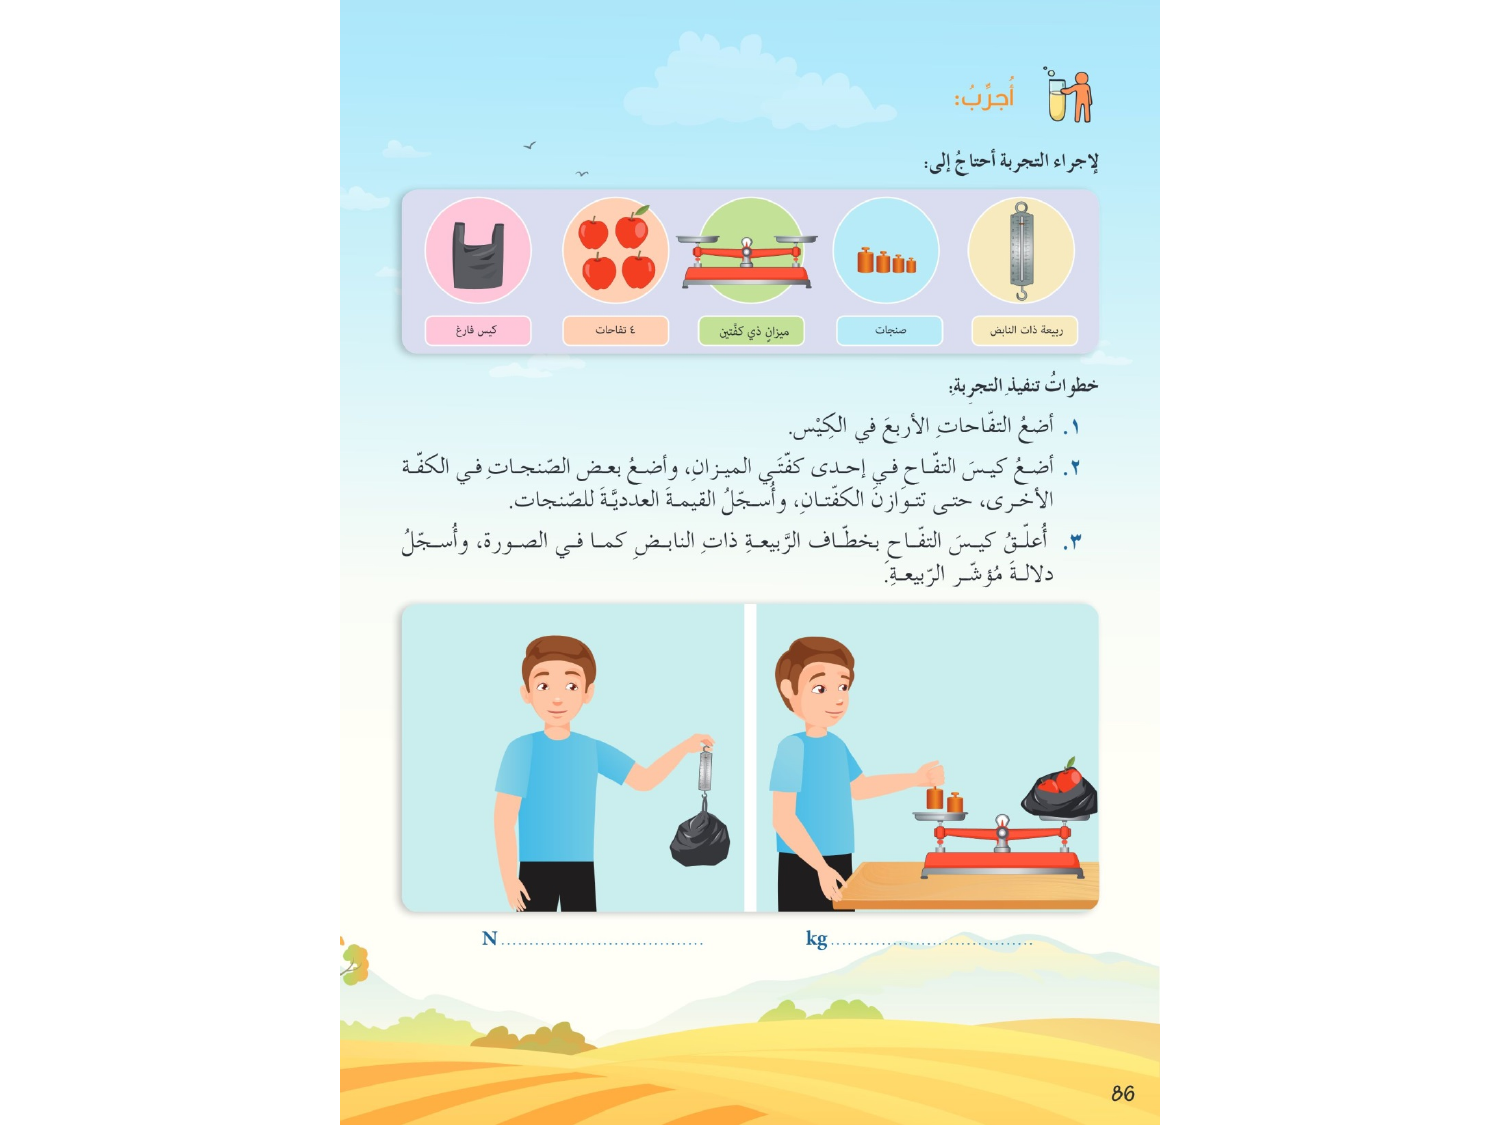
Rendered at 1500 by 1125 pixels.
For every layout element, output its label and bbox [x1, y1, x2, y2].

picture [340, 0, 1160, 1125]
